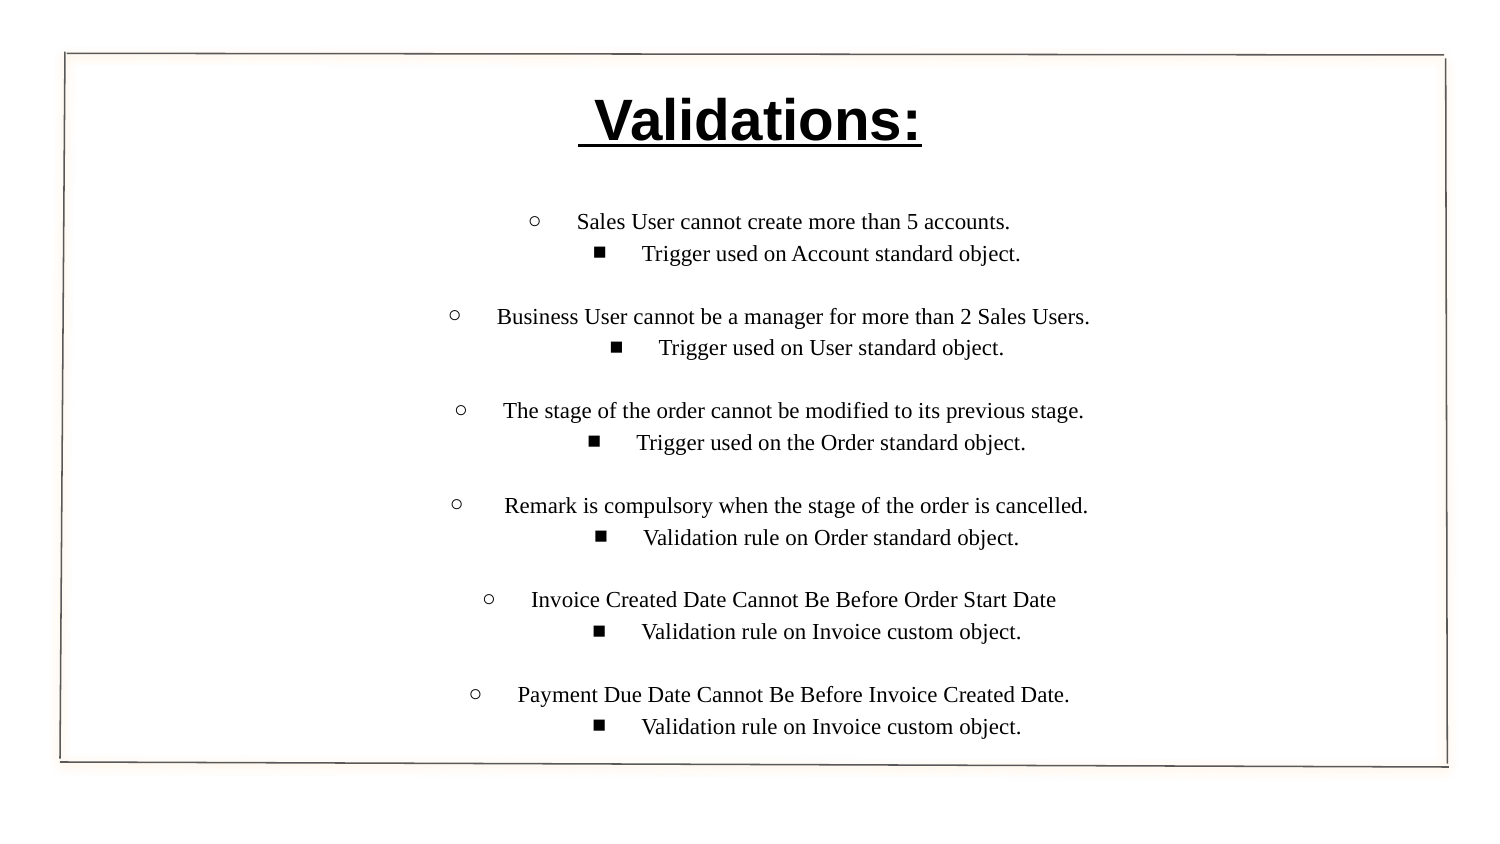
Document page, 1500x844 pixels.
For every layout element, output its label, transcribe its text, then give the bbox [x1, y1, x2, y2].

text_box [59, 51, 66, 759]
title Validations: [72, 67, 1438, 162]
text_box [59, 761, 1450, 768]
list Sales User cannot create more than 5 accounts. Trigger used on Account standard object. Business User cannot be a manager for more than 2 Sales Users. Trigger used on User standard object. The stage of the order cannot be modified to its previous stage. Trigger used on the Order standard object. Remark is compulsory when the stage of the order is cancelled. Validation rule on Order standard object. Invoice Created Date Cannot Be Before Order Start Date Validation rule on Invoice custom object. Payment Due Date Cannot Be Before Invoice Created Date. Validation rule on Invoice custom object. [217, 187, 1221, 748]
